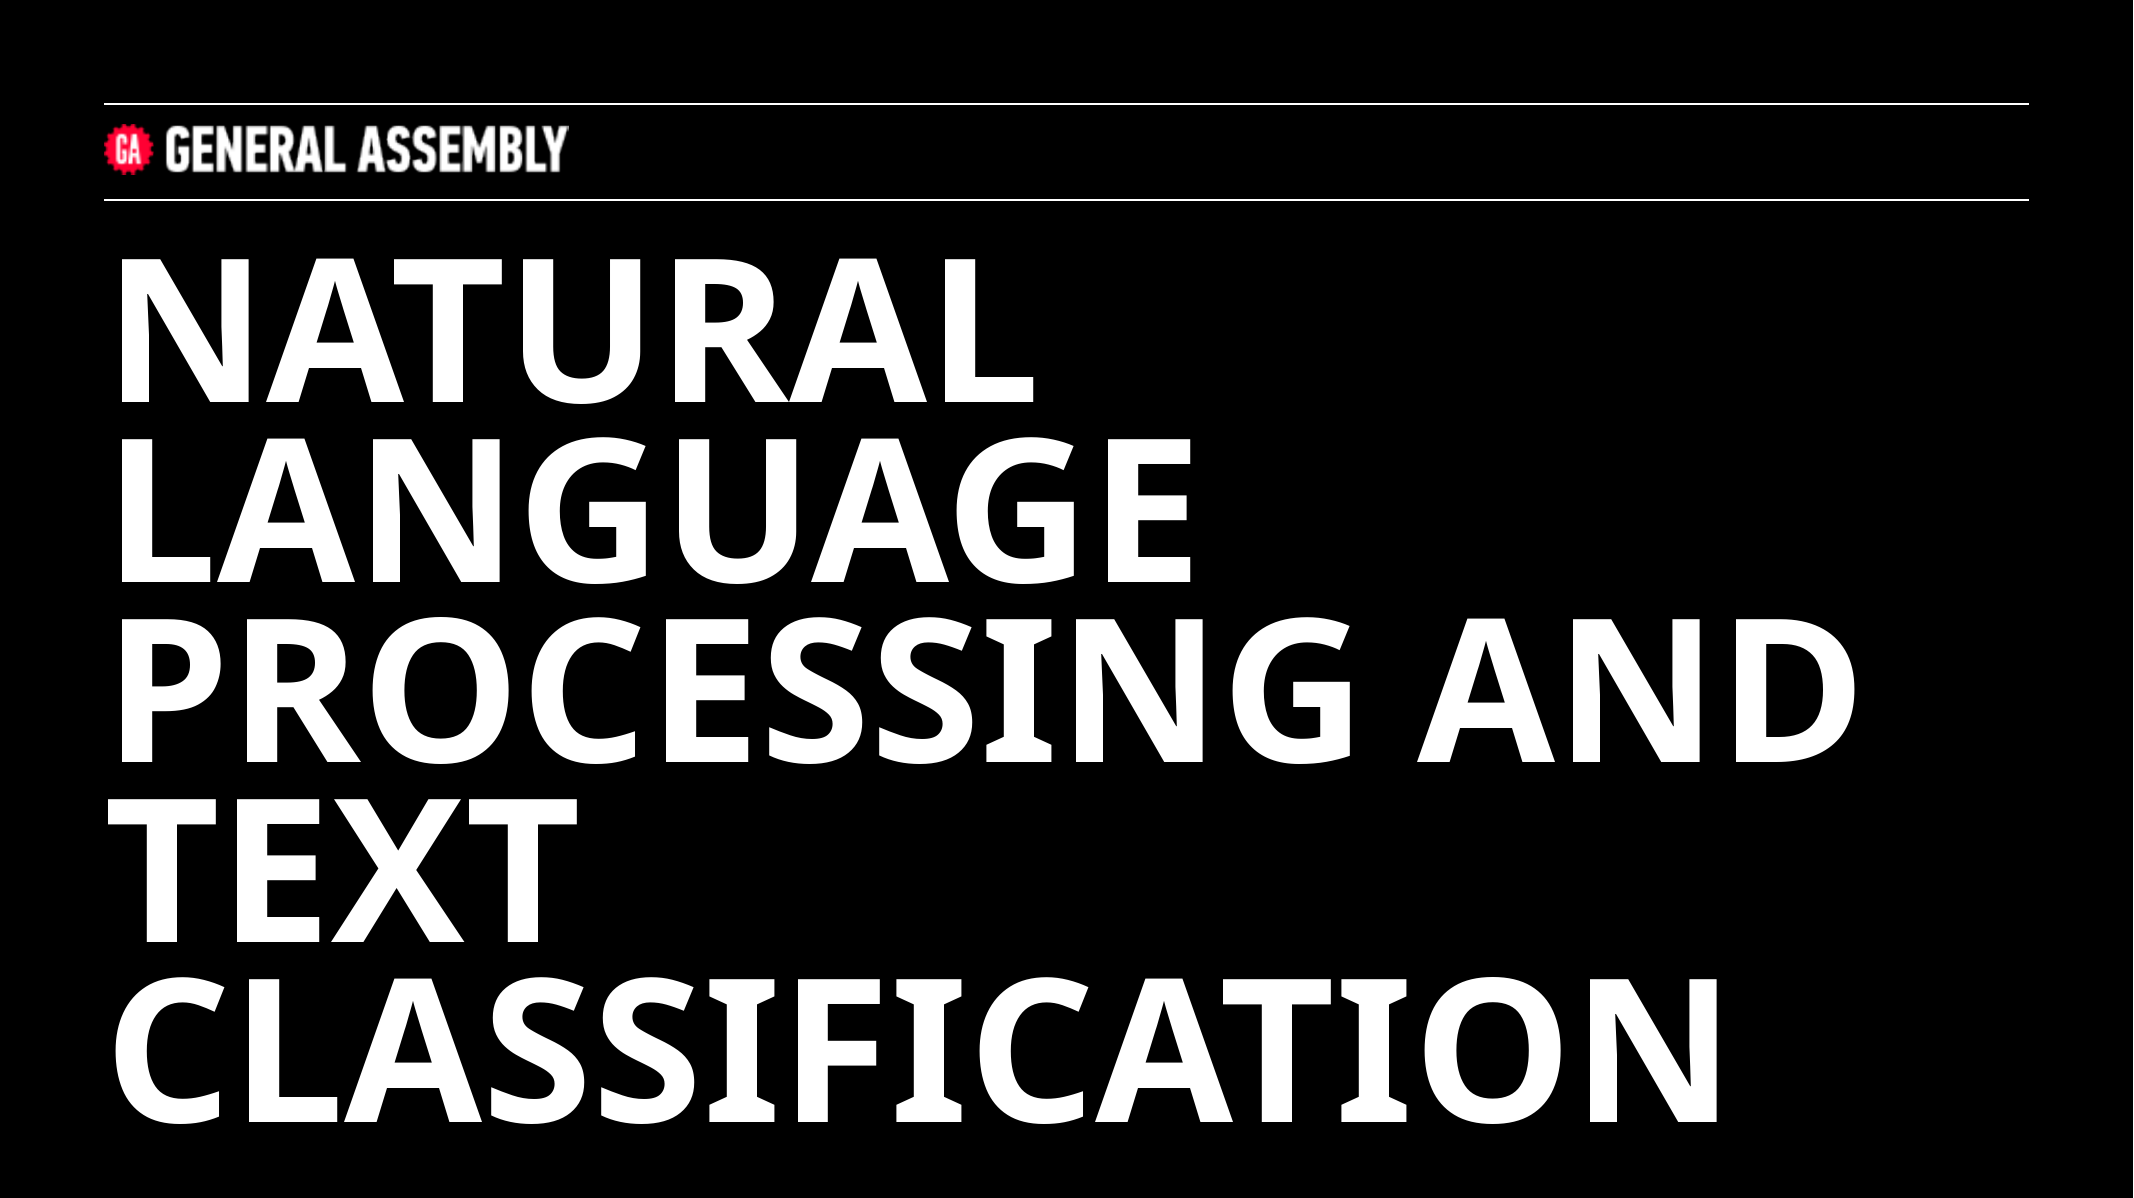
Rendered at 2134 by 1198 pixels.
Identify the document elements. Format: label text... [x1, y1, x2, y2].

text_box NATURAL LANGUAGE PROCESSING AND TEXT CLASSIFICATION [104, 258, 2030, 869]
picture [104, 124, 569, 175]
